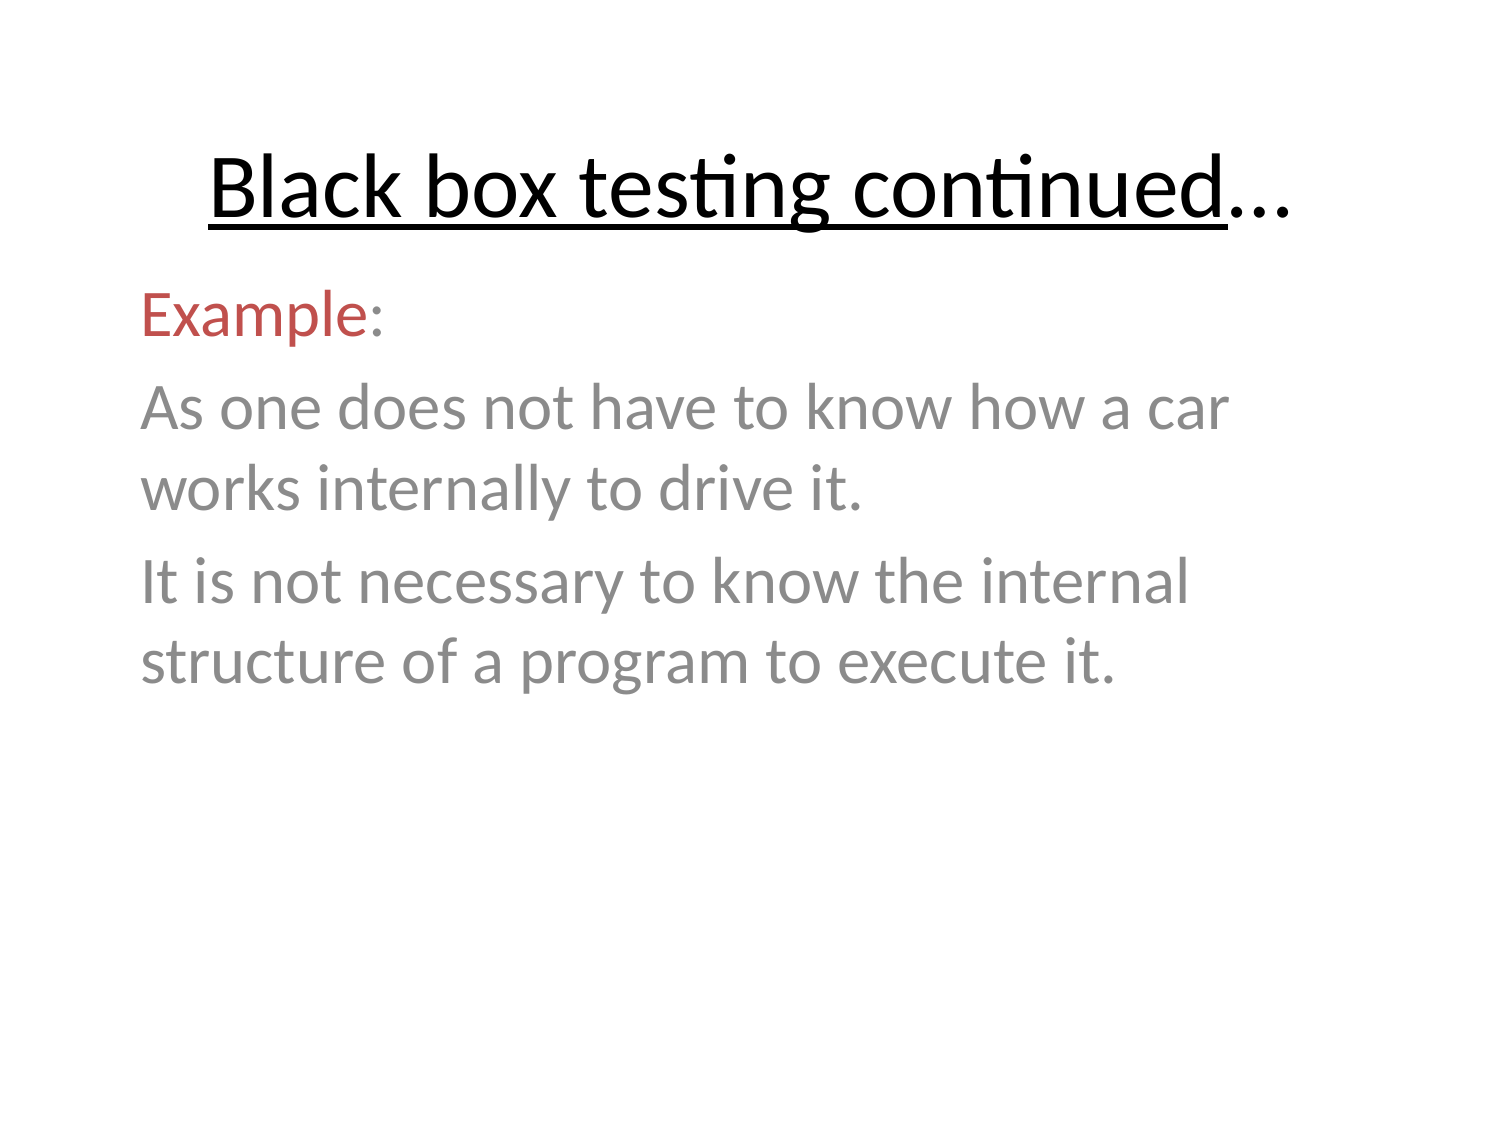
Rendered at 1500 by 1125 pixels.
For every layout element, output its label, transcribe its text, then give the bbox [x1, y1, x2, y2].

title Black box testing continued… [112, 87, 1388, 275]
subtitle Example: As one does not have to know how a car works internally to drive it. It is not necessary to know the internal structure of a program to execute it. [125, 262, 1275, 925]
